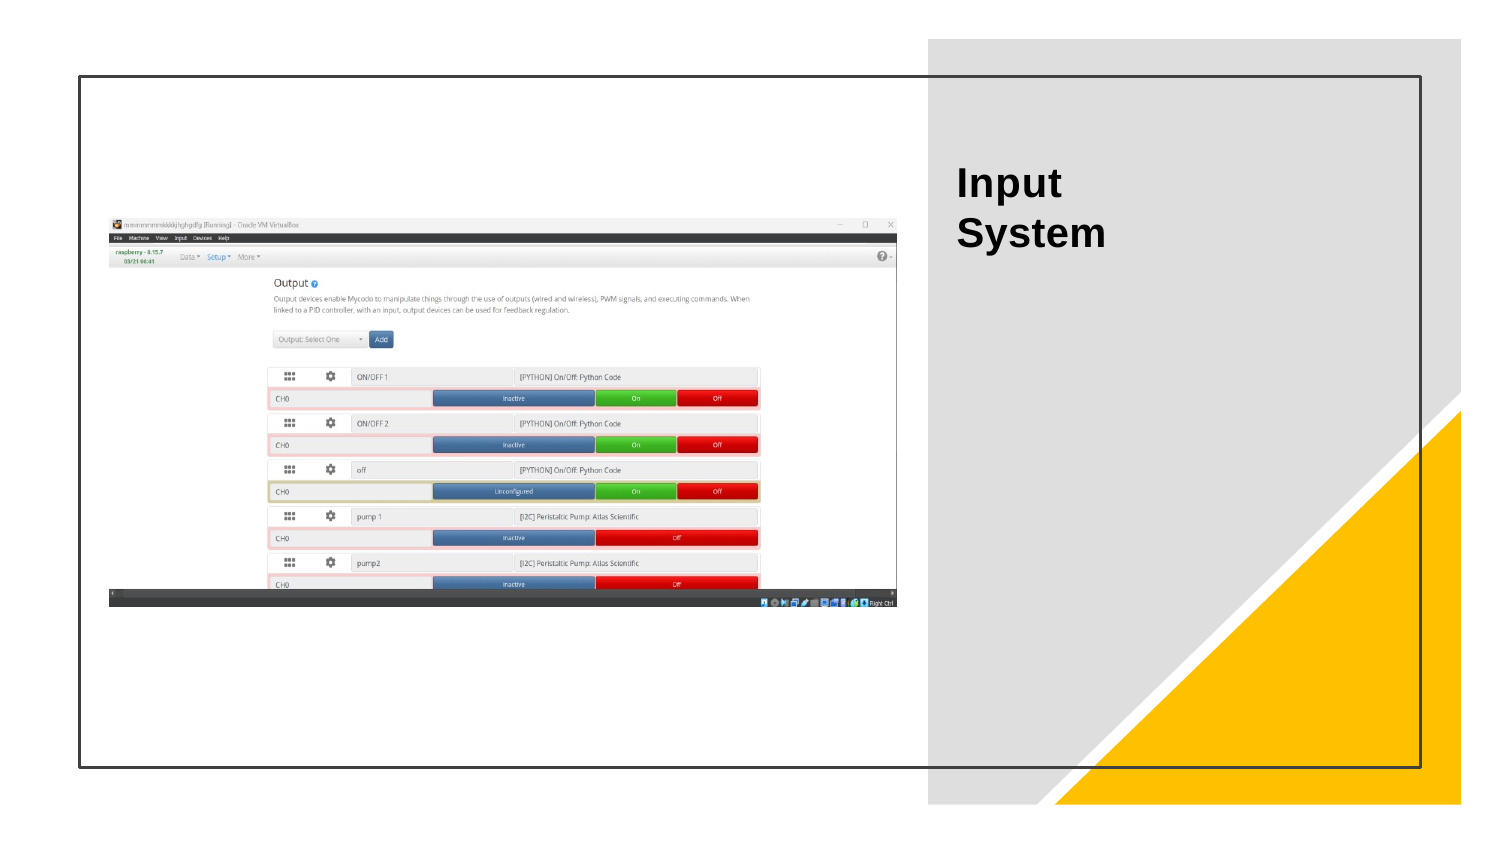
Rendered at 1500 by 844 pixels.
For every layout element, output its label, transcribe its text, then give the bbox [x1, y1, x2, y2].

title Input System [954, 153, 1224, 297]
picture [109, 218, 898, 607]
